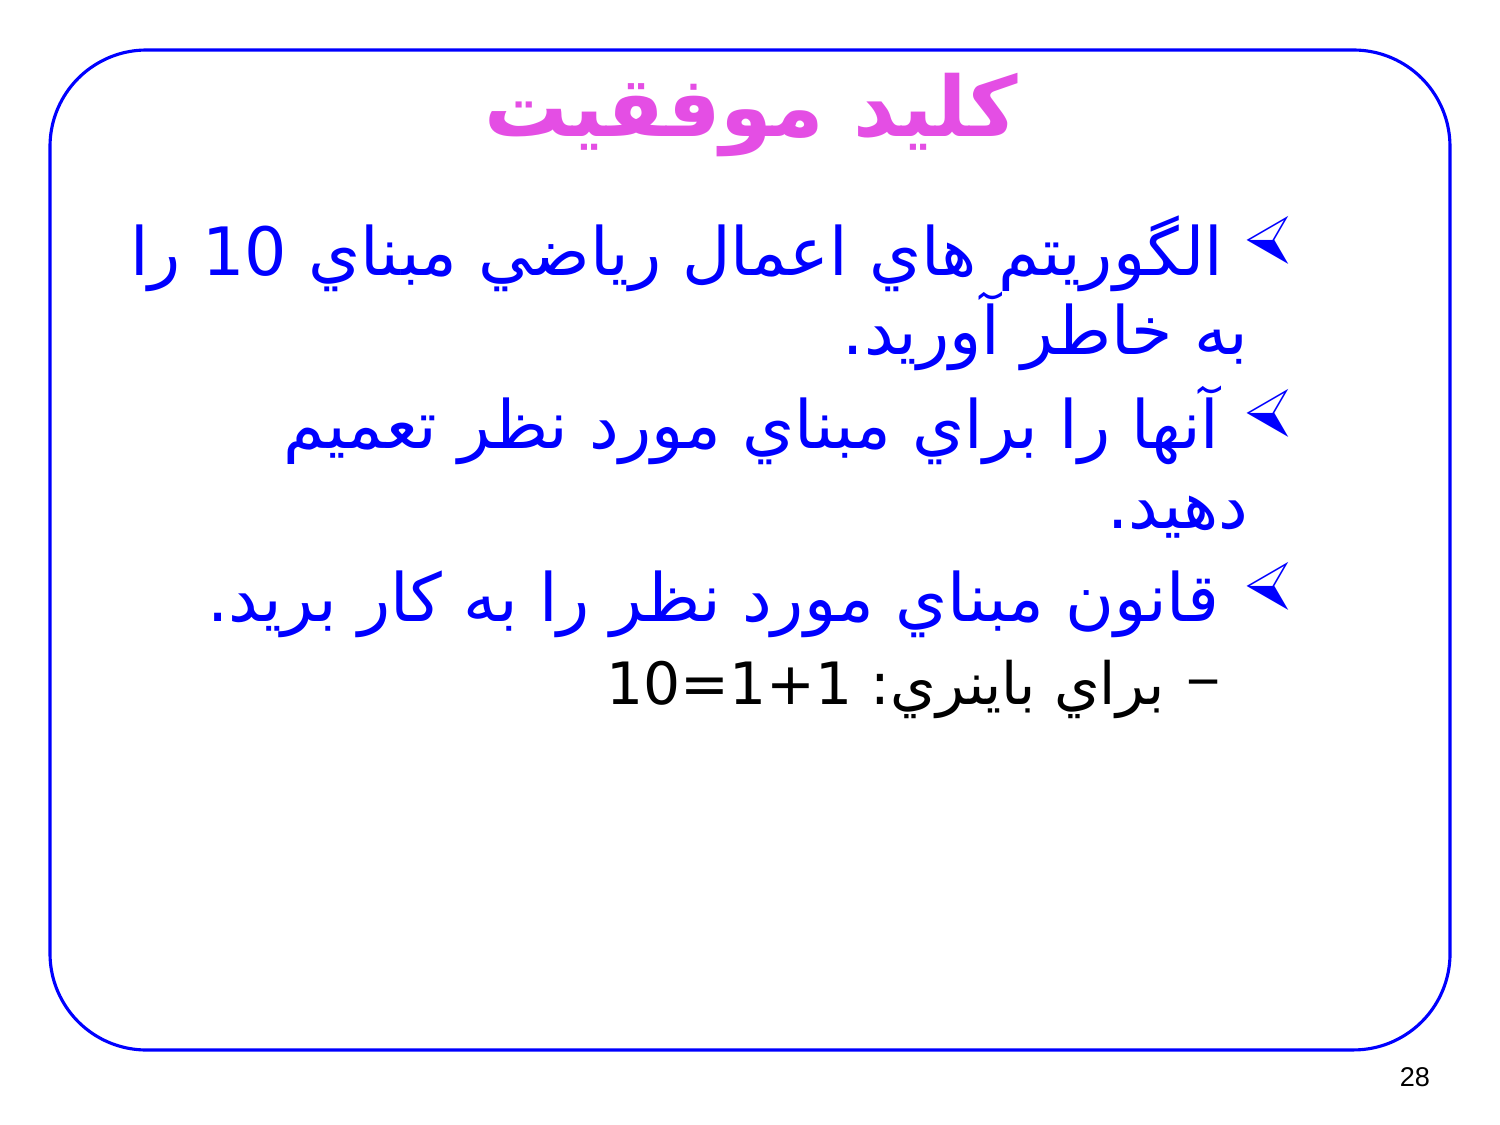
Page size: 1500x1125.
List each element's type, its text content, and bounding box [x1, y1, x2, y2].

slide_number 28 [1351, 1047, 1444, 1104]
list الگوريتم هاي اعمال رياضي مبناي 10 را به خاطر آوريد. آنها را براي مبناي مورد نظر تعميم دهيد. قانون مبناي مورد نظر را به کار بريد. براي باينري: 1+1=10 [112, 200, 1388, 963]
title کليد موفقيت [113, 66, 1389, 140]
